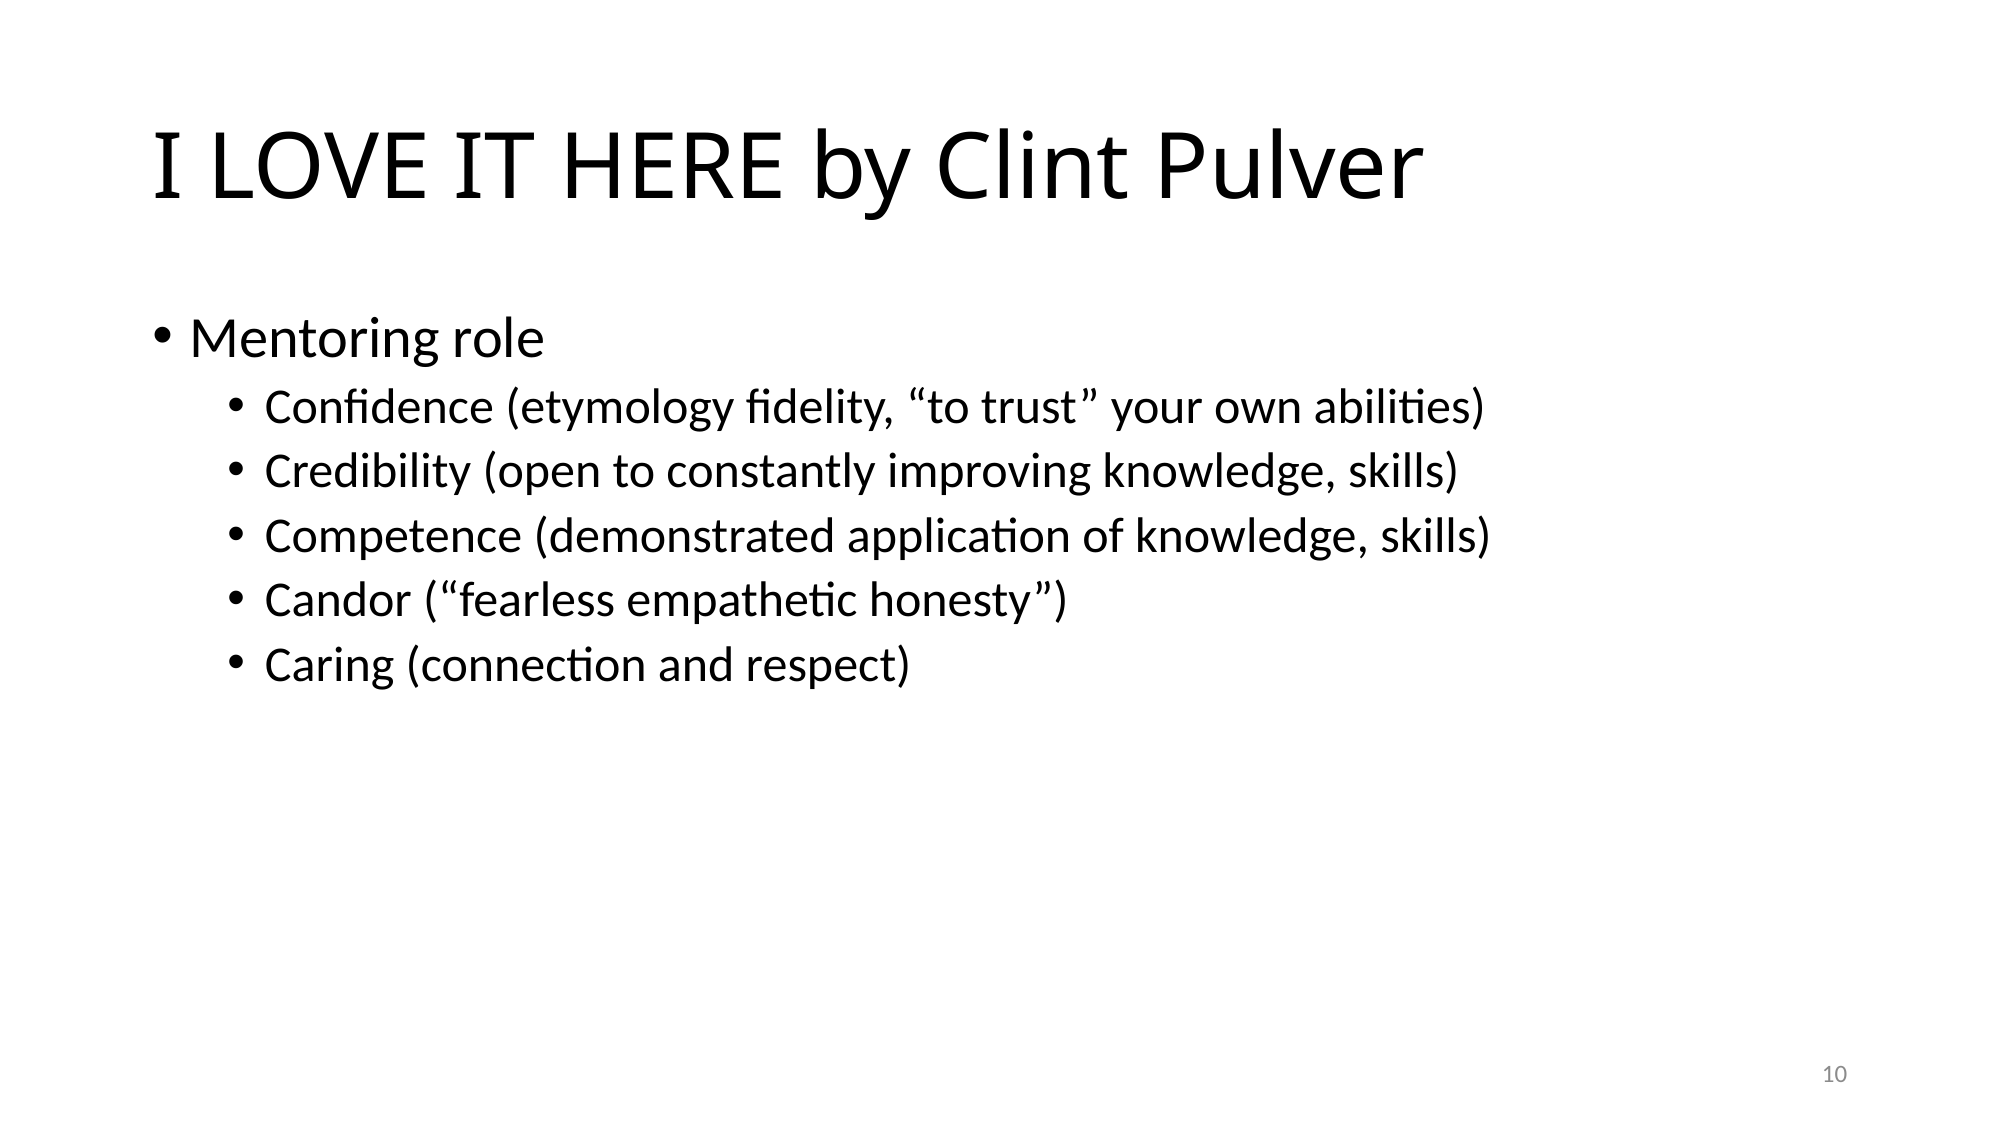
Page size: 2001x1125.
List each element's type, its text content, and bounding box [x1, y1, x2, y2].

slide_number 10 [1412, 1042, 1863, 1103]
list Mentoring role Confidence (etymology fidelity, “to trust” your own abilities) Credibility (open to constantly improving knowledge, skills) Competence (demonstrated application of knowledge, skills) Candor (“fearless empathetic honesty”) Caring (connection and respect) [137, 299, 1863, 1014]
title I LOVE IT HERE by Clint Pulver [137, 59, 1863, 278]
